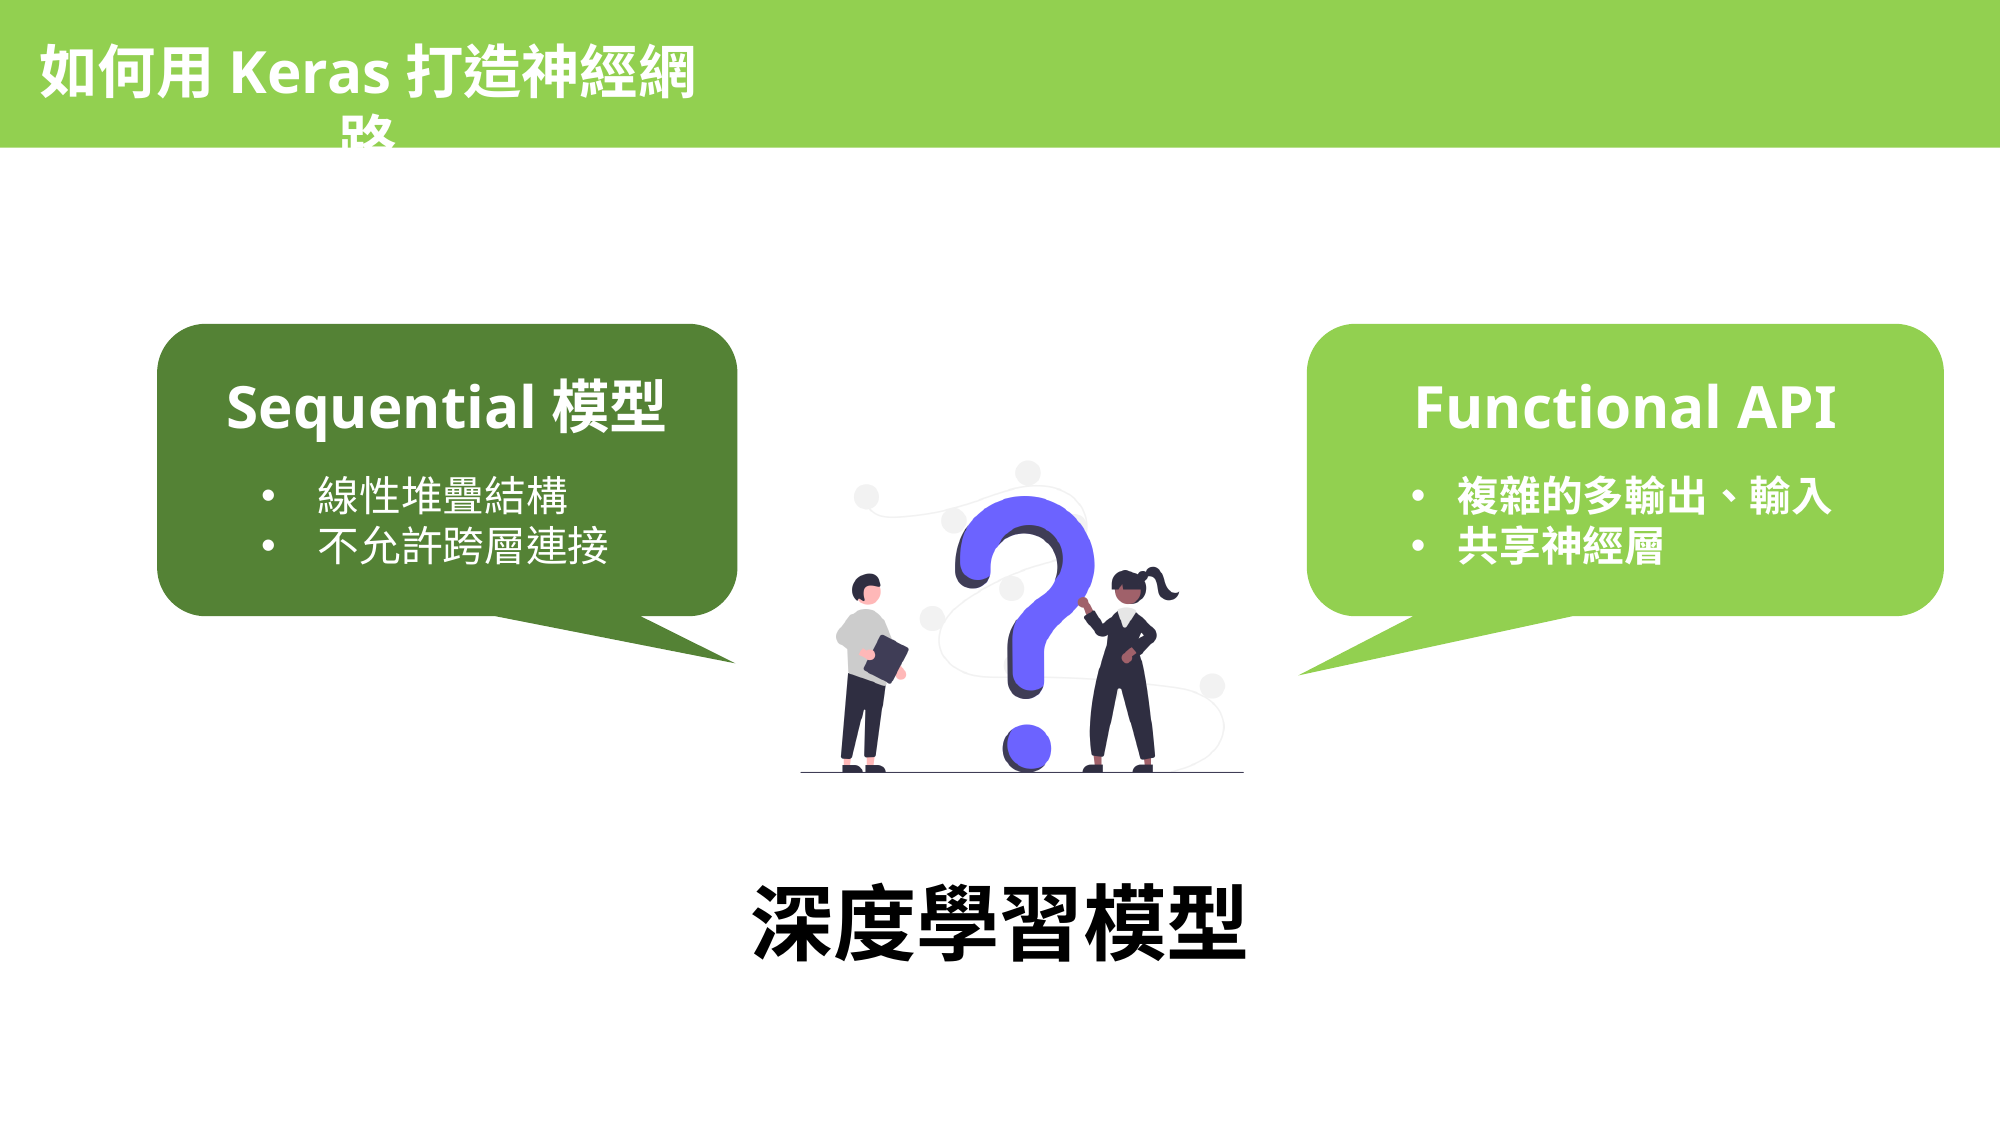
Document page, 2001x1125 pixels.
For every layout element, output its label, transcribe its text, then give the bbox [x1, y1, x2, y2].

text_box Functional API 複雜的多輸出、輸入 共享神經層 [1305, 322, 1945, 675]
text_box Sequential模型 線性堆疊結構 不允許跨層連接 [156, 322, 739, 665]
text_box 深度學習模型 [544, 863, 1456, 979]
text_box 如何用Keras打造神經網路 [0, 38, 738, 173]
picture [737, 418, 1307, 815]
